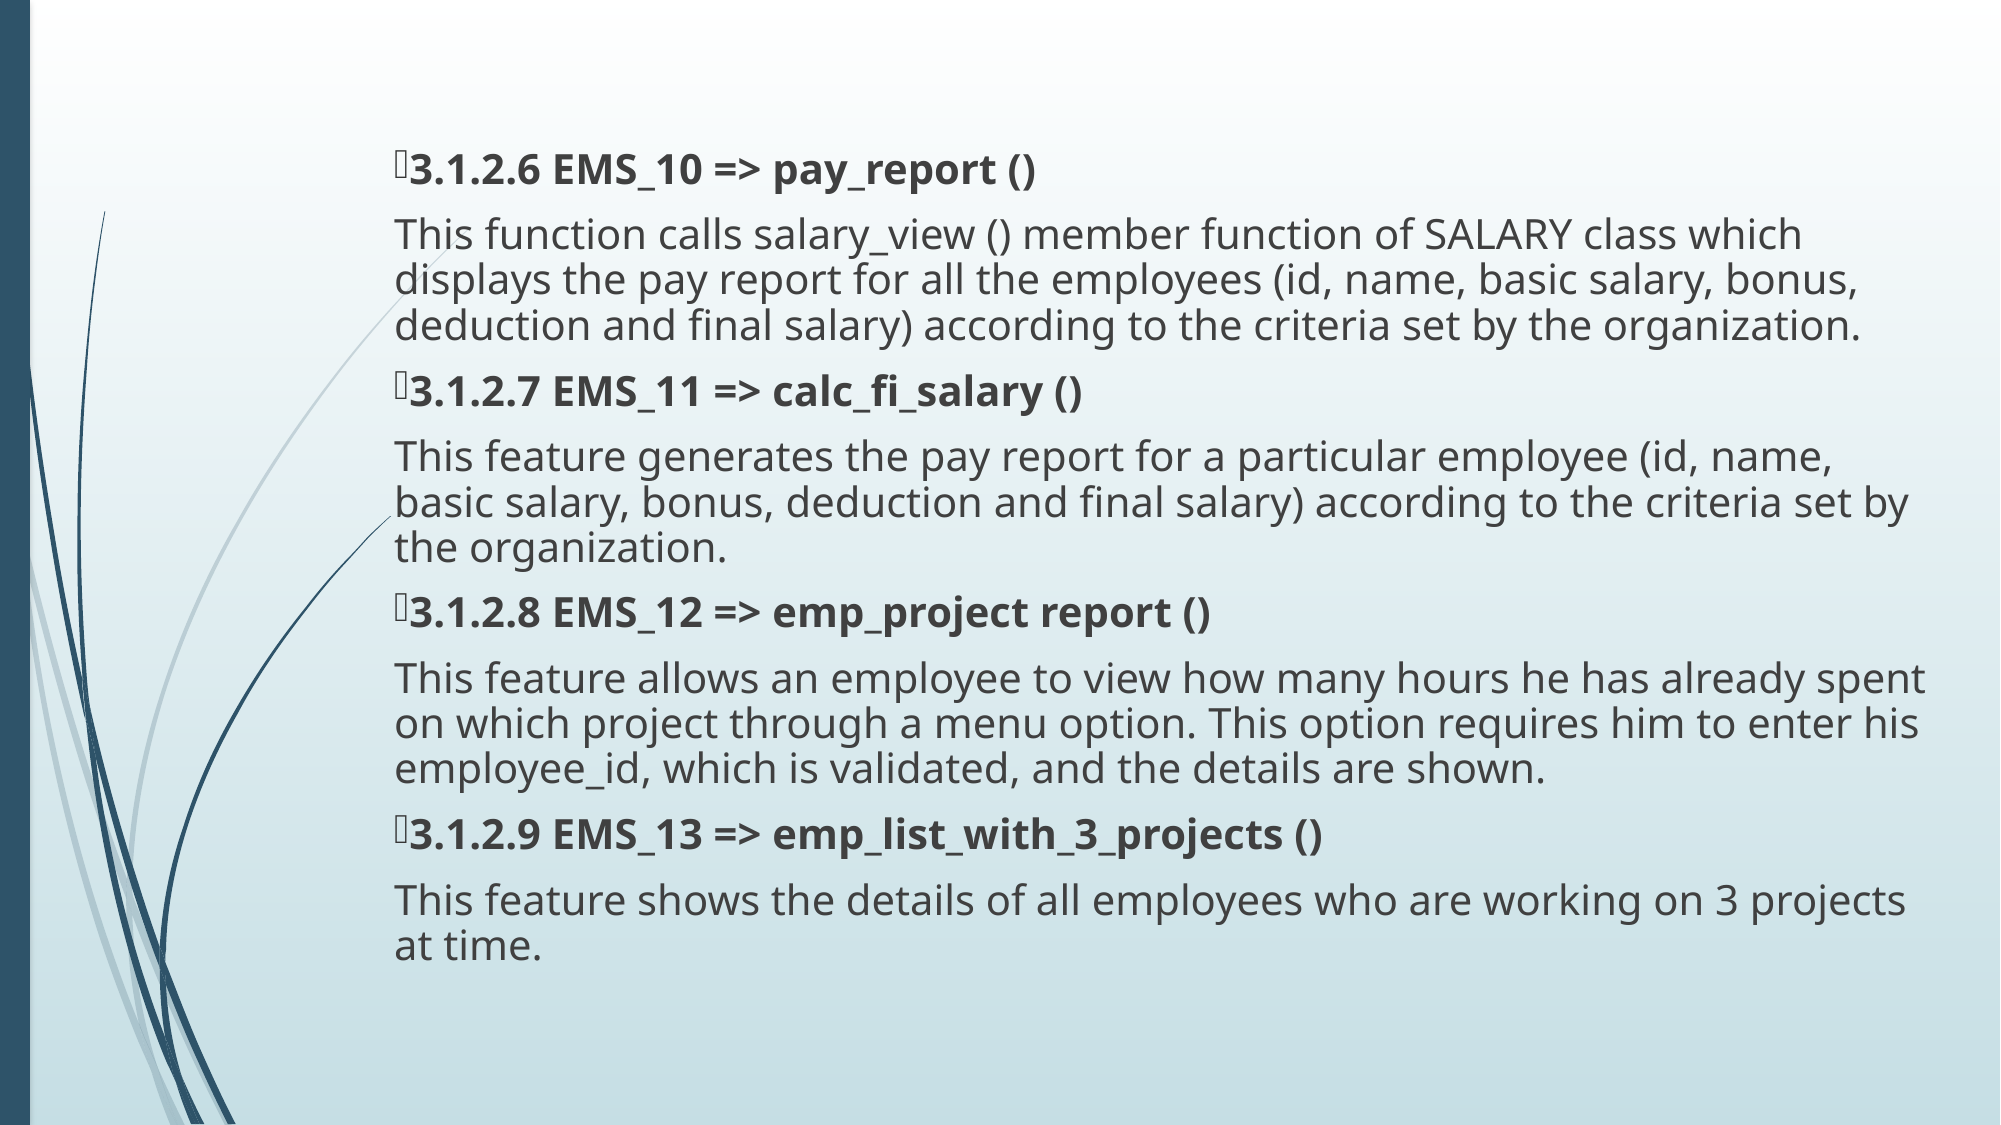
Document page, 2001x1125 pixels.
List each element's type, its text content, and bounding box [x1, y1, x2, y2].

text_box 3.1.2.6 EMS_10 => pay_report () This function calls salary_view () member function of SALARY class which displays the pay report for all the employees (id, name, basic salary, bonus, deduction and final salary) according to the criteria set by the organization. 3.1.2.7 EMS_11 => calc_fi_salary () This feature generates the pay report for a particular employee (id, name, basic salary, bonus, deduction and final salary) according to the criteria set by the organization. 3.1.2.8 EMS_12 => emp_project report () This feature allows an employee to view how many hours he has already spent on which project through a menu option. This option requires him to enter his employee_id, which is validated, and the details are shown. 3.1.2.9 EMS_13 => emp_list_with_3_projects () This feature shows the details of all employees who are working on 3 projects at time. [379, 112, 1954, 1060]
